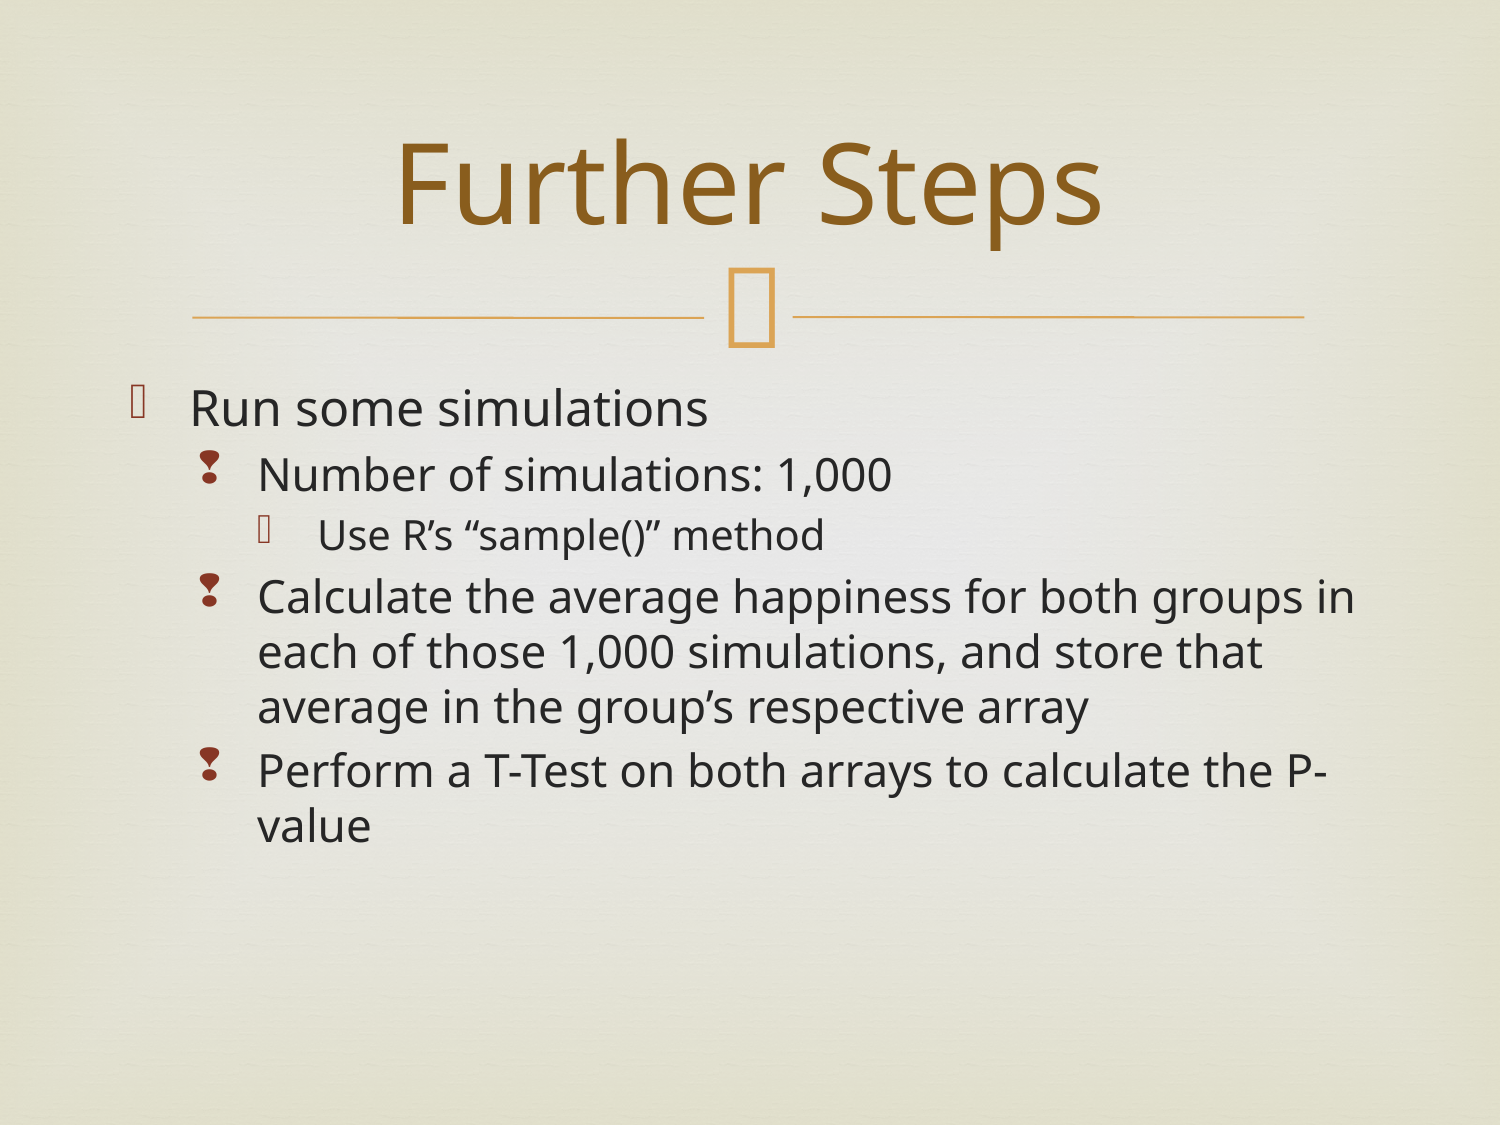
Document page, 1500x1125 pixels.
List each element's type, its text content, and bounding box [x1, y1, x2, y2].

list Run some simulations Number of simulations: 1,000 Use R’s “sample()” method Calculate the average happiness for both groups in each of those 1,000 simulations, and store that average in the group’s respective array Perform a T-Test on both arrays to calculate the P-value [114, 368, 1386, 1005]
title Further Steps [112, 93, 1386, 267]
